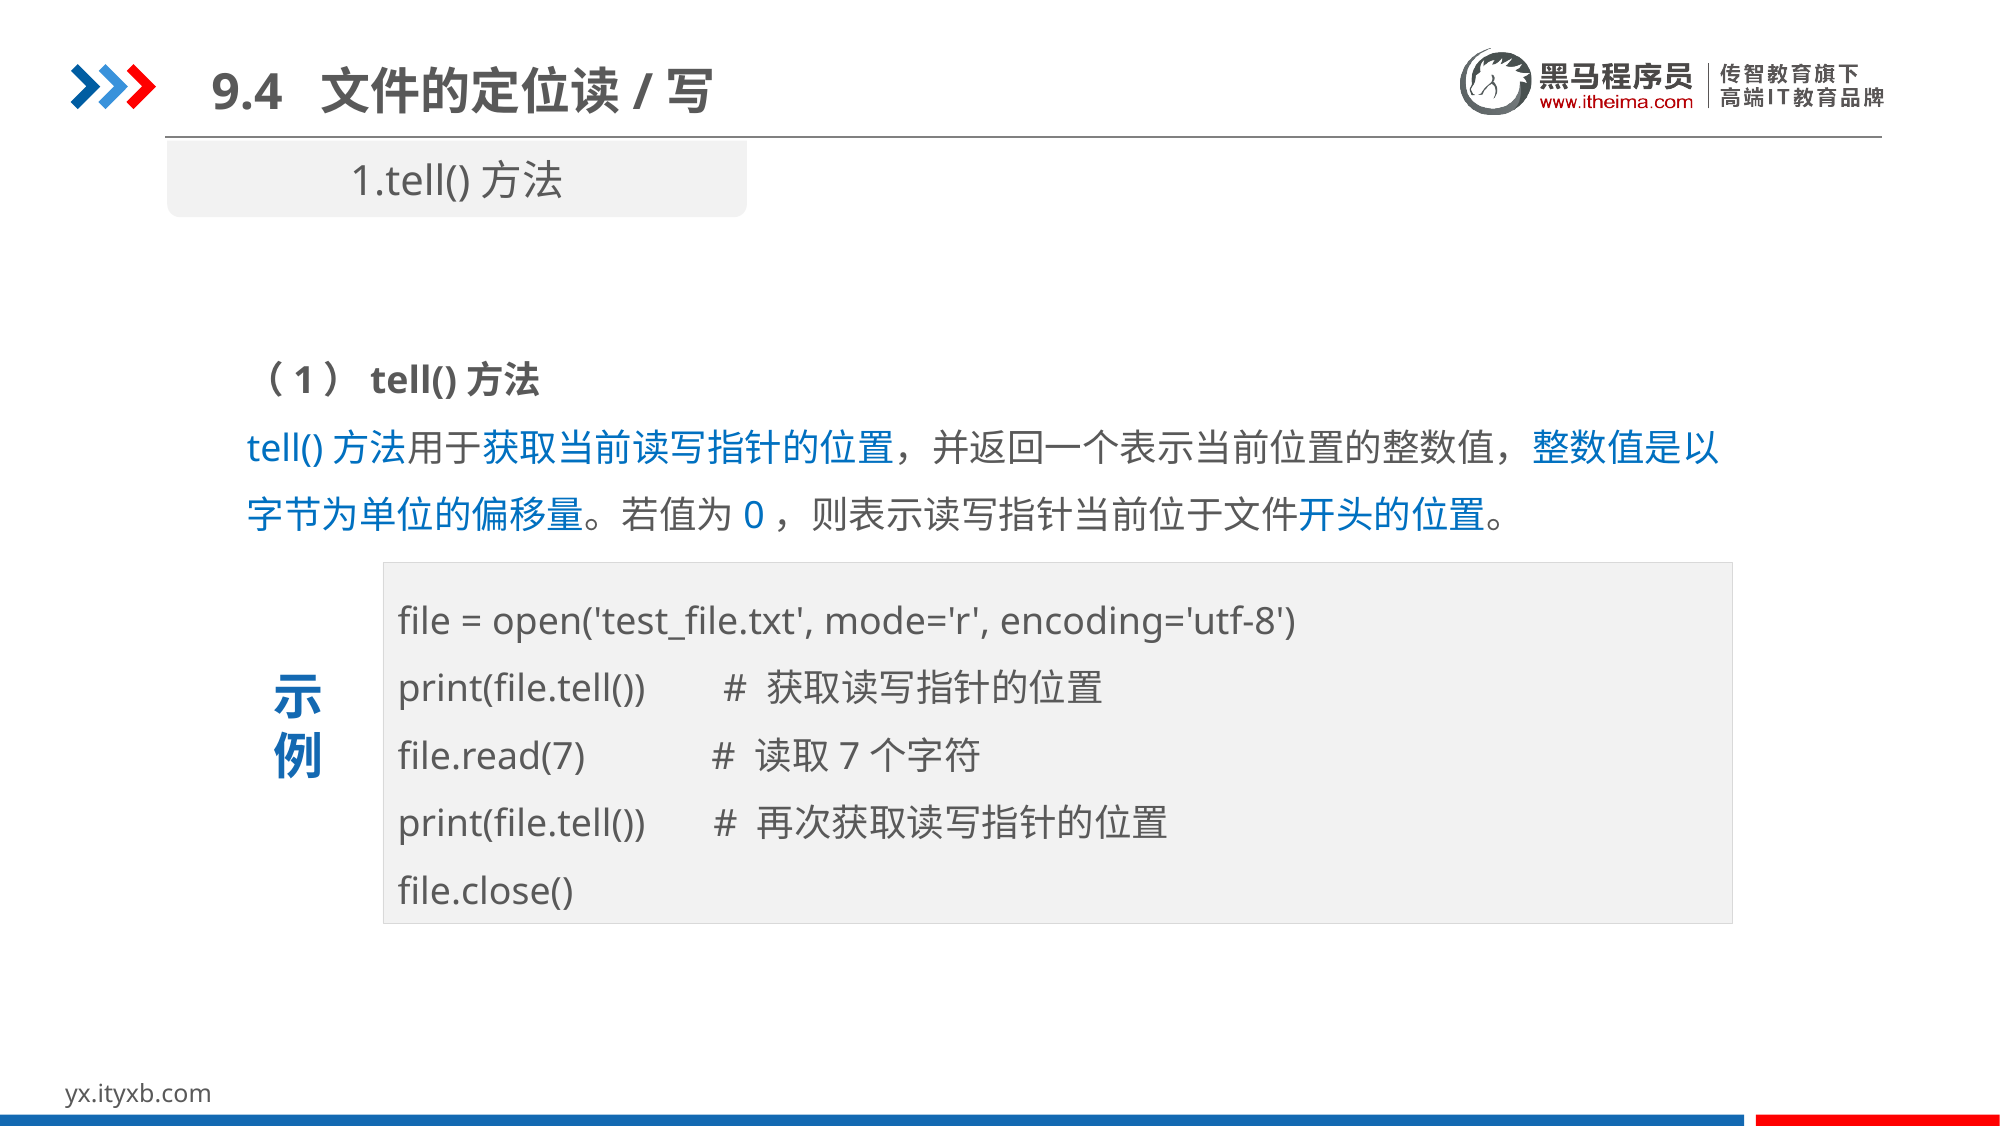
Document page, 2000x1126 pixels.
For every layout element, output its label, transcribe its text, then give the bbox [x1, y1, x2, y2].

text_box 9.4 文件的定位读/写 [196, 42, 1061, 136]
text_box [166, 140, 748, 218]
text_box （1）tell()方法 tell()方法用于获取当前读写指针的位置，并返回一个表示当前位置的整数值，整数值是以字节为单位的偏移量。若值为0，则表示读写指针当前位于文件开头的位置。 [232, 326, 1756, 544]
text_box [257, 562, 1733, 924]
picture [1460, 48, 1887, 115]
